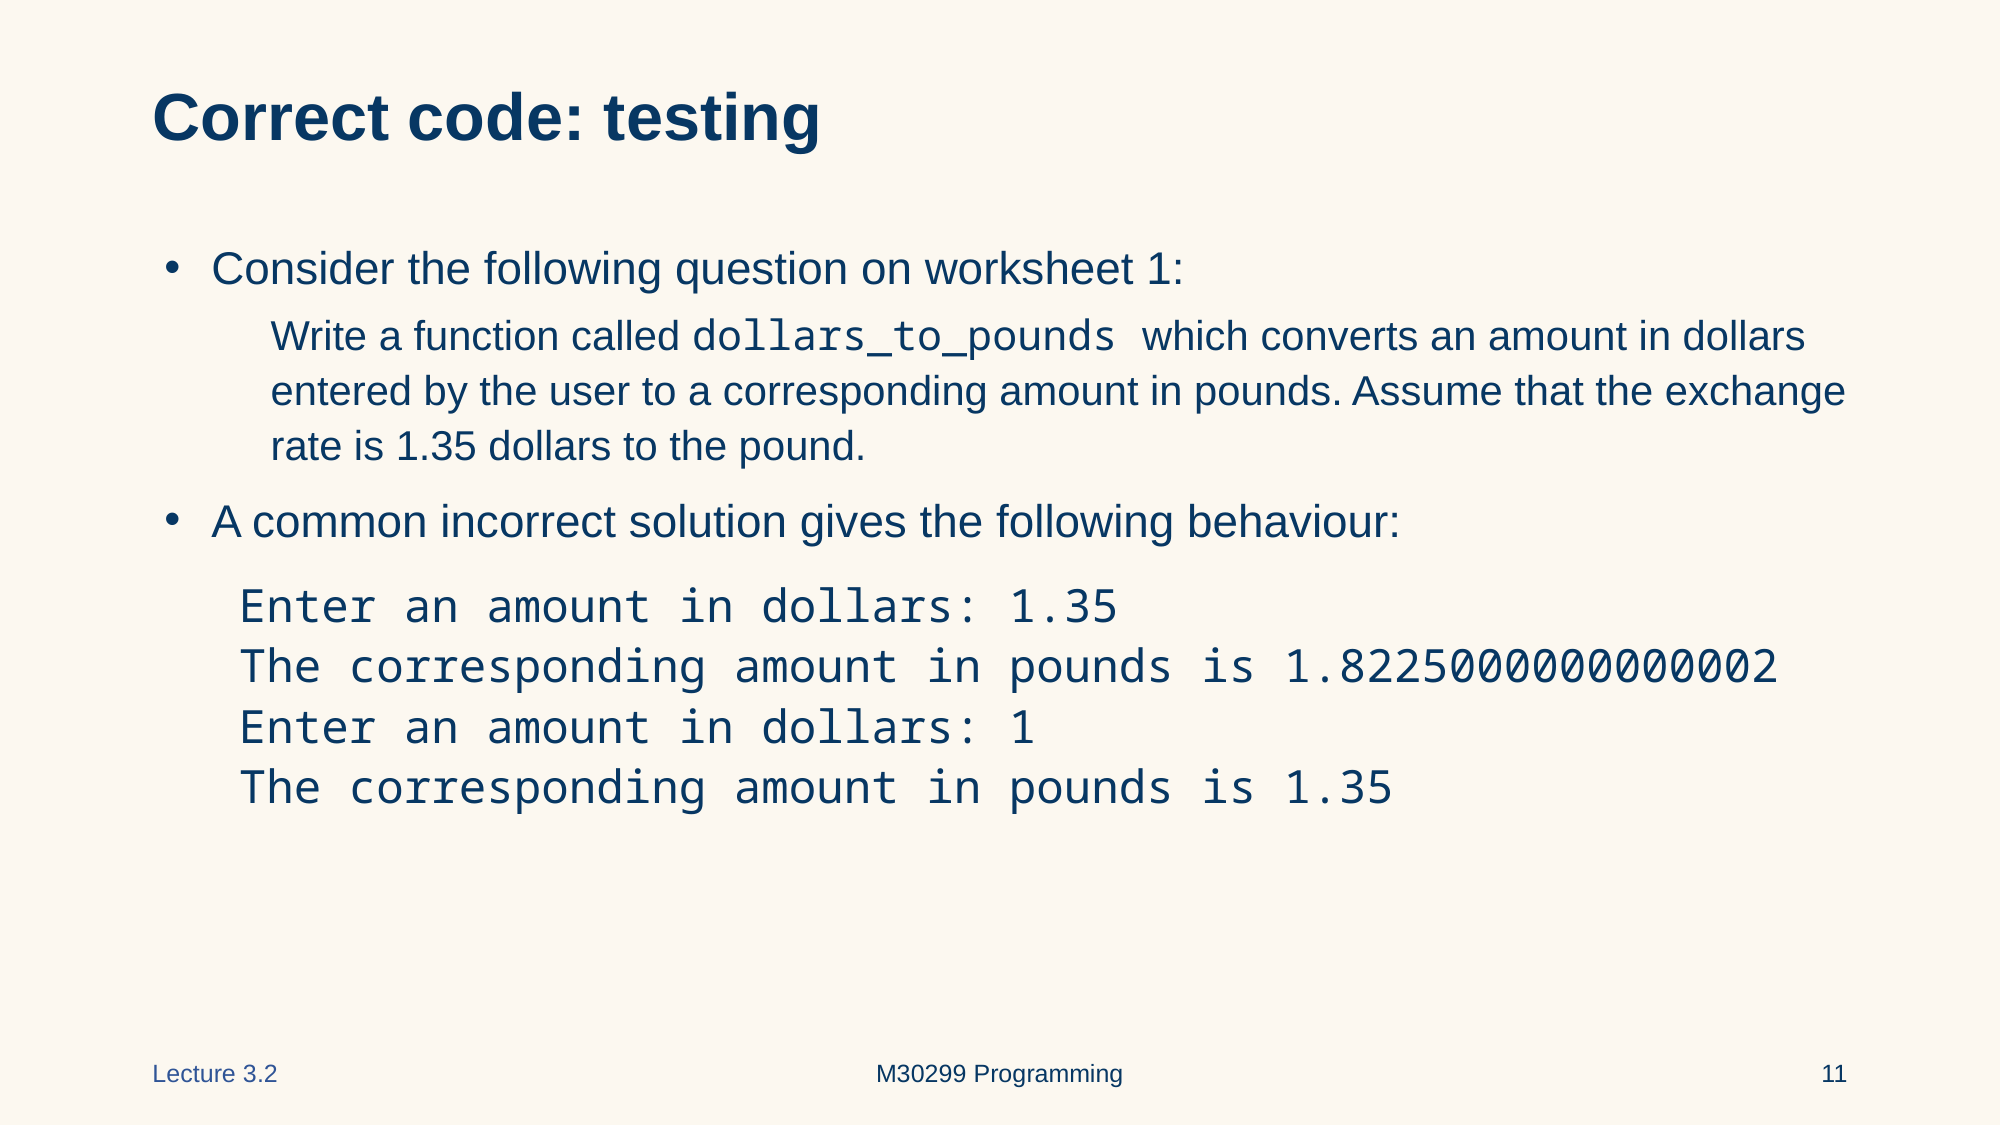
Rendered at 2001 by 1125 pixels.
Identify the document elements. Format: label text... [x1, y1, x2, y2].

slide_number ‹#› [1412, 1042, 1863, 1103]
list Consider the following question on worksheet 1: Write a function called dollars_to_pounds which converts an amount in dollars entered by the user to a corresponding amount in pounds. Assume that the exchange rate is 1.35 dollars to the pound. A common incorrect solution gives the following behaviour: Enter an amount in dollars: 1.35 The corresponding amount in pounds is 1.8225000000000002 Enter an amount in dollars: 1 The corresponding amount in pounds is 1.35 [137, 225, 1863, 1014]
footer M30299 Programming [662, 1042, 1338, 1103]
title Correct code: testing [137, 59, 1863, 179]
slide_number Lecture 3.2 [137, 1042, 588, 1103]
